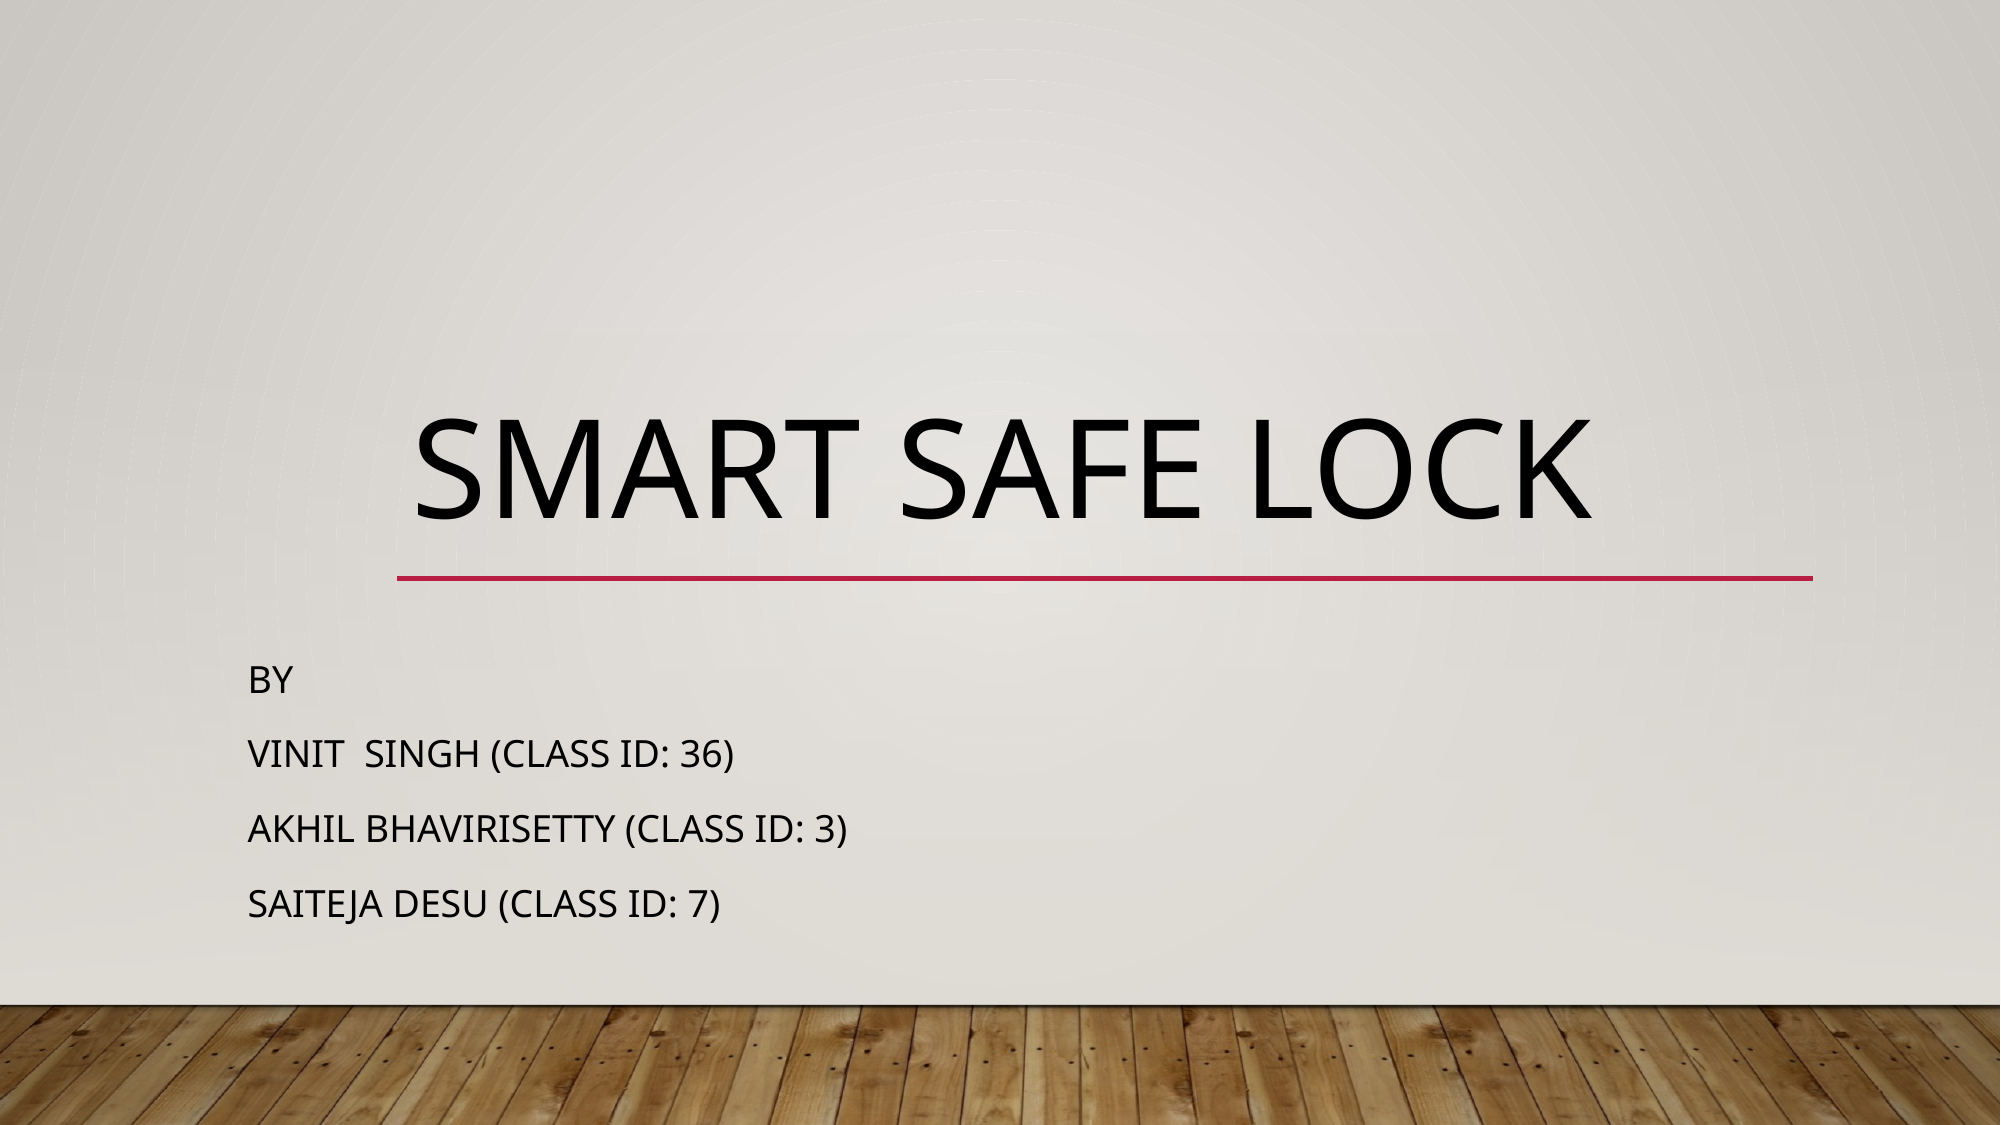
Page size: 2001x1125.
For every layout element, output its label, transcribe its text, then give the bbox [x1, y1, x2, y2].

subtitle BY Vinit Singh (CLASS ID: 36) Akhil Bhavirisetty (CLASS ID: 3) Saiteja Desu (CLASS ID: 7) [232, 631, 1768, 965]
picture [0, 1005, 2000, 1125]
title Smart safe LoCK [396, 131, 1814, 549]
